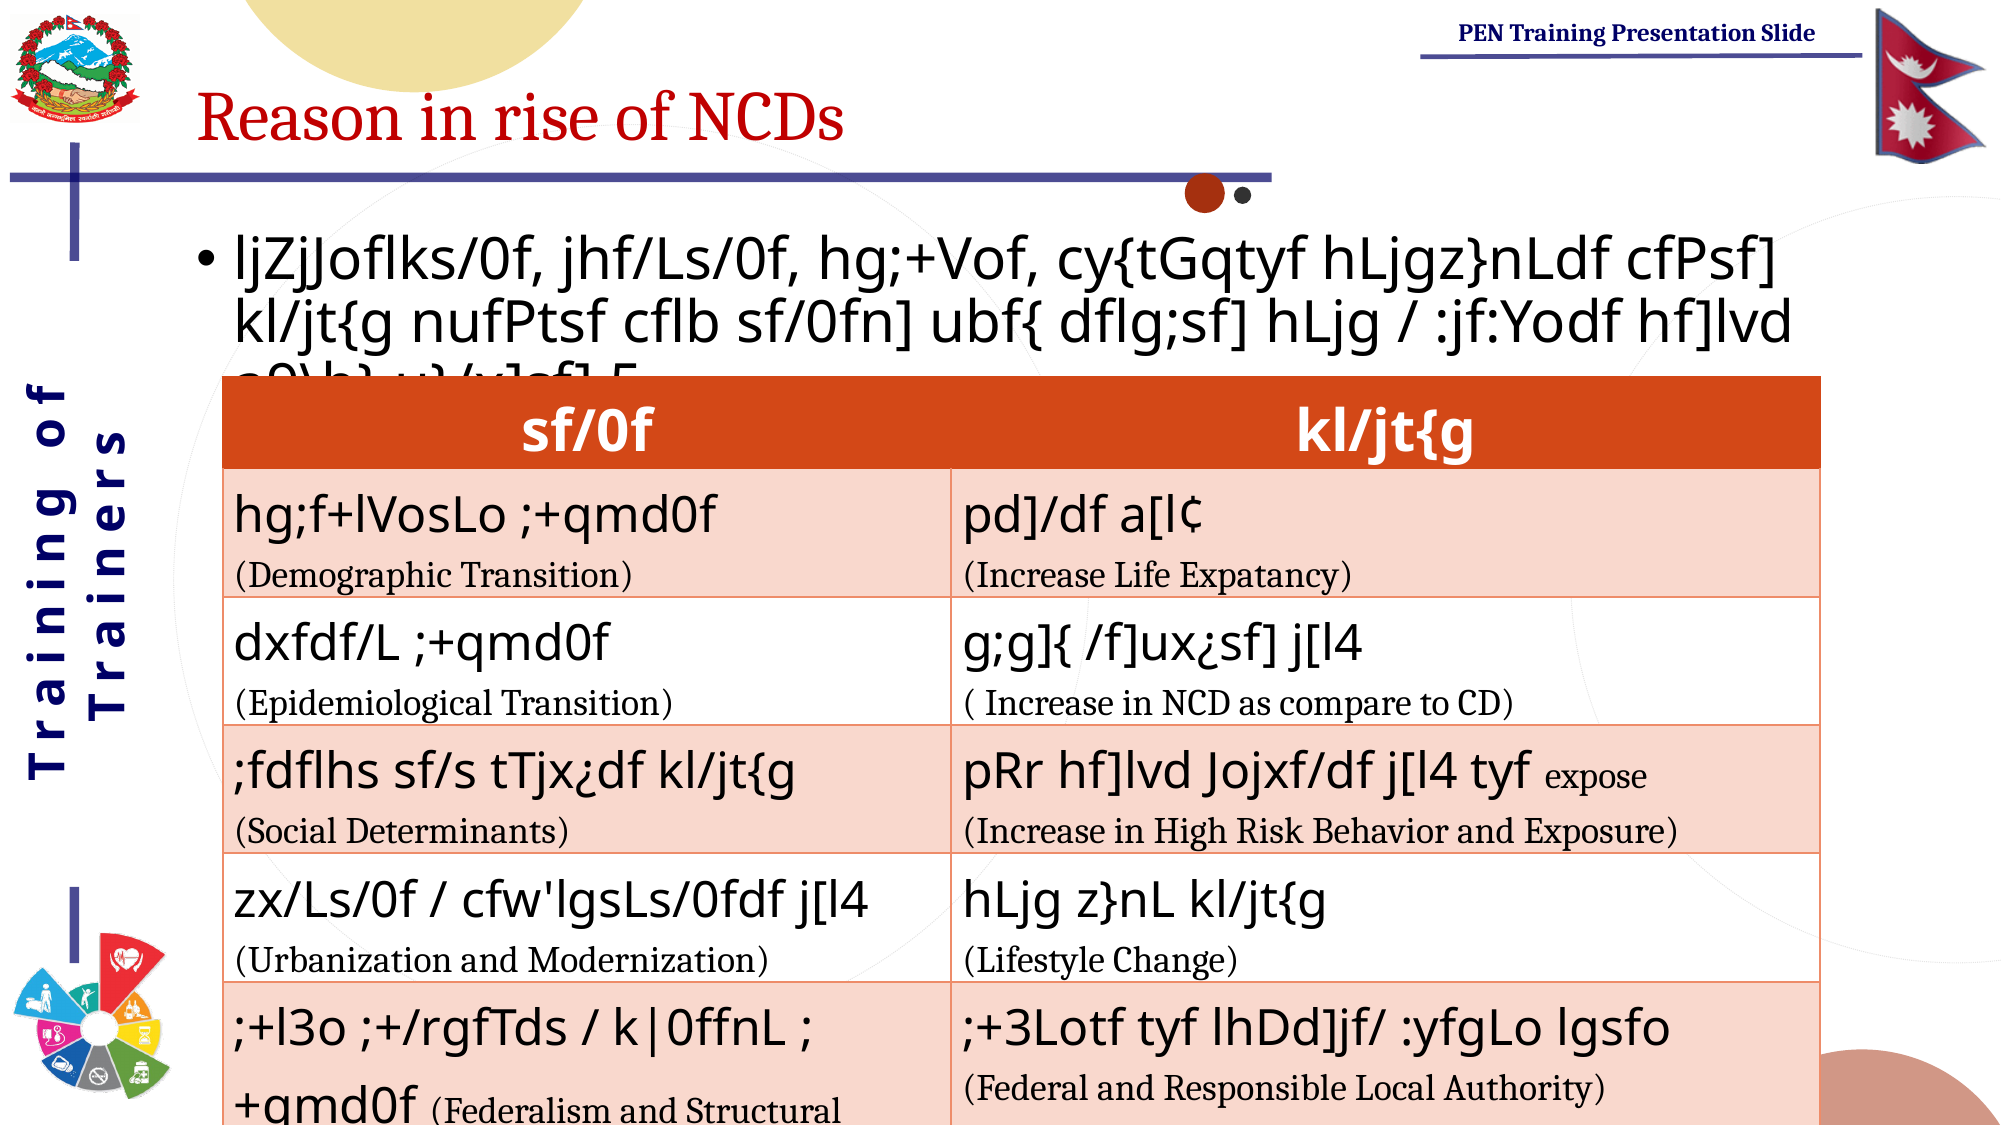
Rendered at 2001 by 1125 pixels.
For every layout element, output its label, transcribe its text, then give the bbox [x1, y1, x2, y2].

table_cell ;fdflhs sf/s tTjx¿df kl/jt{g (Social Determinants) [224, 726, 950, 852]
table_cell zx/Ls/0f / cfw'lgsLs/0fdf j[l4 (Urbanization and Modernization) [224, 854, 950, 981]
list ljZjJoflks/0f, jhf/Ls/0f, hg;+Vof, cy{tGqtyf hLjgz}nLdf cfPsf] kl/jt{g nufPtsf cflb sf/0fn] ubf{ dflg;sf] hLjg / :jf:Yodf hf]lvd a9\b} u}/x]sf] 5 . [181, 221, 1863, 1014]
table_cell hLjg z}nL kl/jt{g (Lifestyle Change) [952, 854, 1819, 981]
table_header sf/0f [224, 378, 951, 468]
table_cell g;g]{ /f]ux¿sf] j[l4 ( Increase in NCD as compare to CD) [952, 598, 1819, 724]
table_cell dxfdf/L ;+qmd0f (Epidemiological Transition) [224, 598, 950, 724]
table_cell ;+3Lotf tyf lhDd]jf/ :yfgLo lgsfo (Federal and Responsible Local Authority) [952, 983, 1819, 1125]
table_cell hg;f+lVosLo ;+qmd0f (Demographic Transition) [224, 469, 950, 596]
title Reason in rise of NCDs [181, 59, 1859, 176]
table_cell ;+l3o ;+/rgfTds / k|0ffnL ;+qmd0f (Federalism and Structural change) [224, 983, 950, 1125]
table_cell pRr hf]lvd Jojxf/df j[l4 tyf expose (Increase in High Risk Behavior and Exposure) [952, 726, 1819, 852]
table_header kl/jt{g [951, 378, 1819, 468]
picture [1873, 1, 1994, 164]
picture [7, 930, 179, 1099]
table_cell pd]/df a[l¢ (Increase Life Expatancy) [952, 469, 1819, 596]
picture [10, 14, 140, 123]
